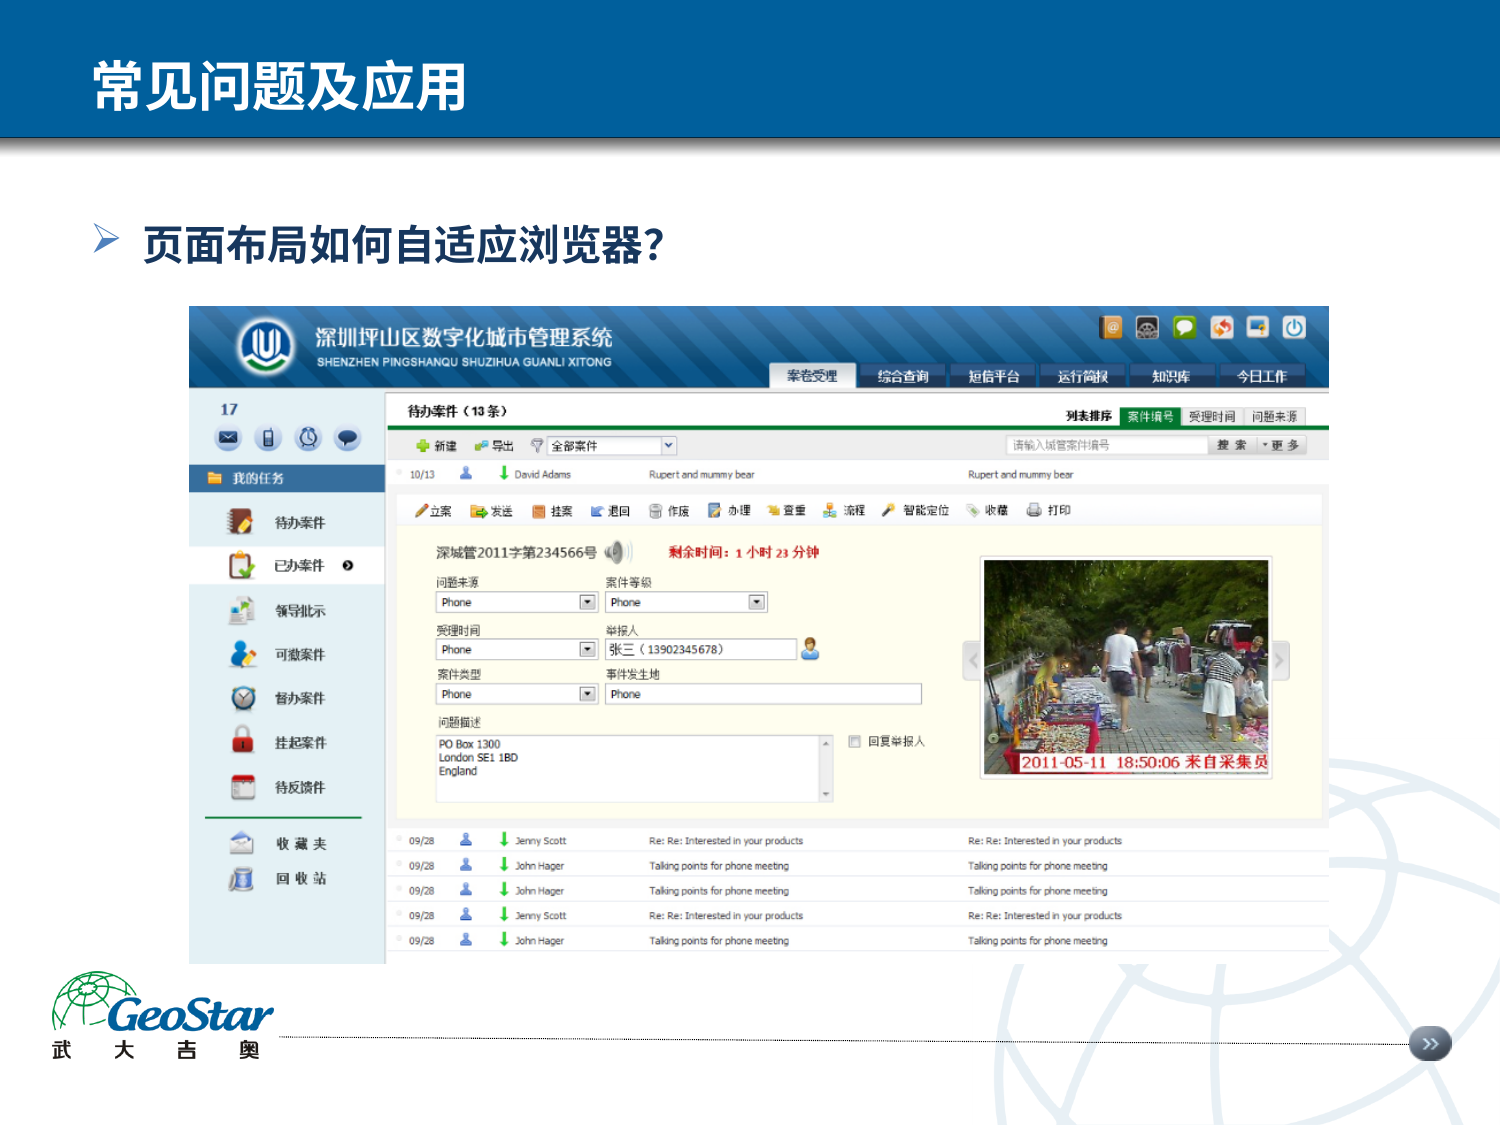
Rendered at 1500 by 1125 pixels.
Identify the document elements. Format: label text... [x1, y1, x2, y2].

picture [52, 971, 274, 1059]
list 页面布局如何自适应浏览器？ [75, 186, 1425, 929]
picture [188, 306, 1500, 1125]
title 常见问题及应用 [75, 45, 1425, 138]
picture [0, 137, 1500, 157]
footer [1278, 1018, 1454, 1060]
